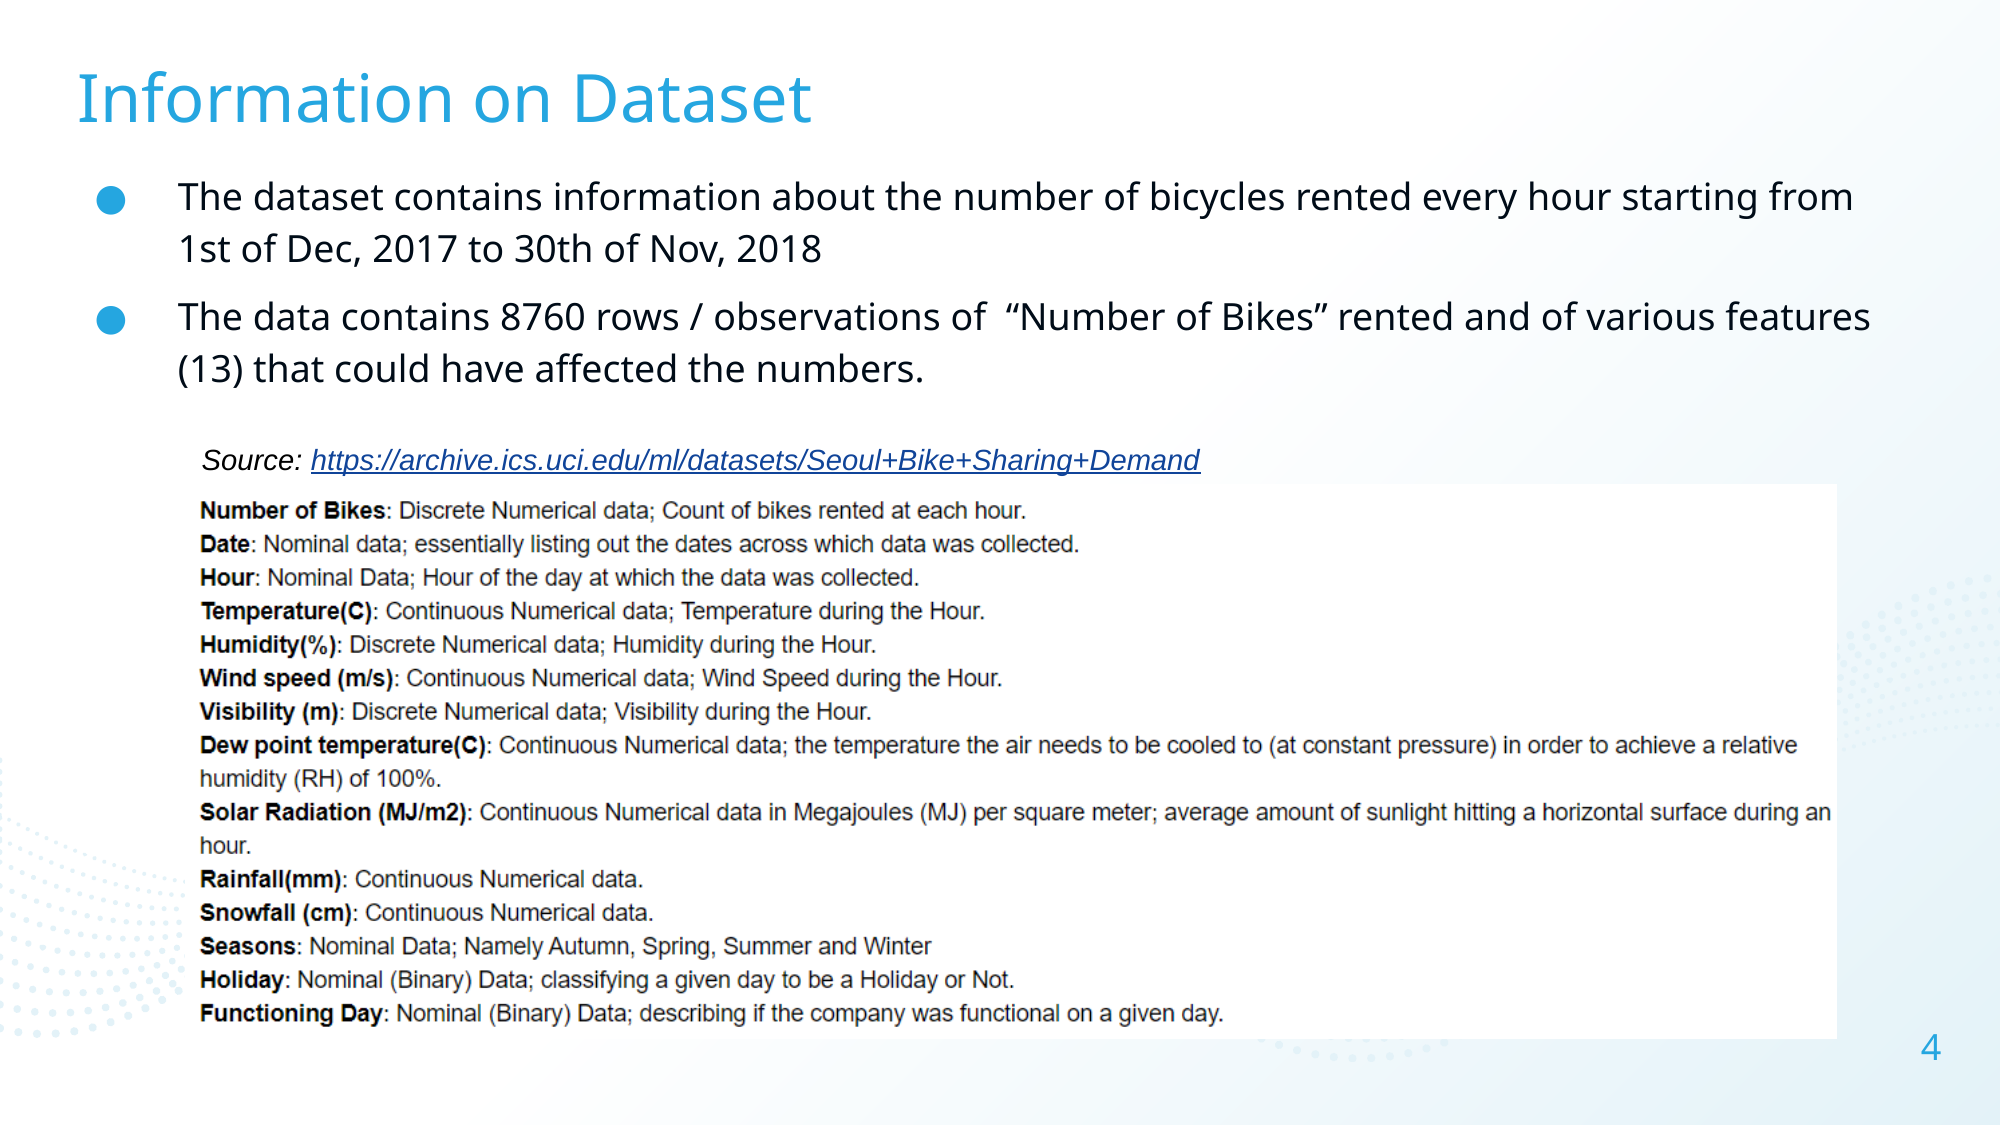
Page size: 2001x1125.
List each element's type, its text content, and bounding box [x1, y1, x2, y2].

picture [185, 484, 1837, 1039]
title Information on Dataset [77, 50, 1896, 137]
list The dataset contains information about the number of bicycles rented every hour starting from 1st of Dec, 2017 to 30th of Nov, 2018 The data contains 8760 rows / observations of “Number of Bikes” rented and of various features (13) that could have affected the numbers. [77, 166, 1896, 935]
text_box Source: https://archive.ics.uci.edu/ml/datasets/Seoul+Bike+Sharing+Demand [186, 433, 1225, 484]
slide_number 4 [1821, 1005, 1942, 1092]
